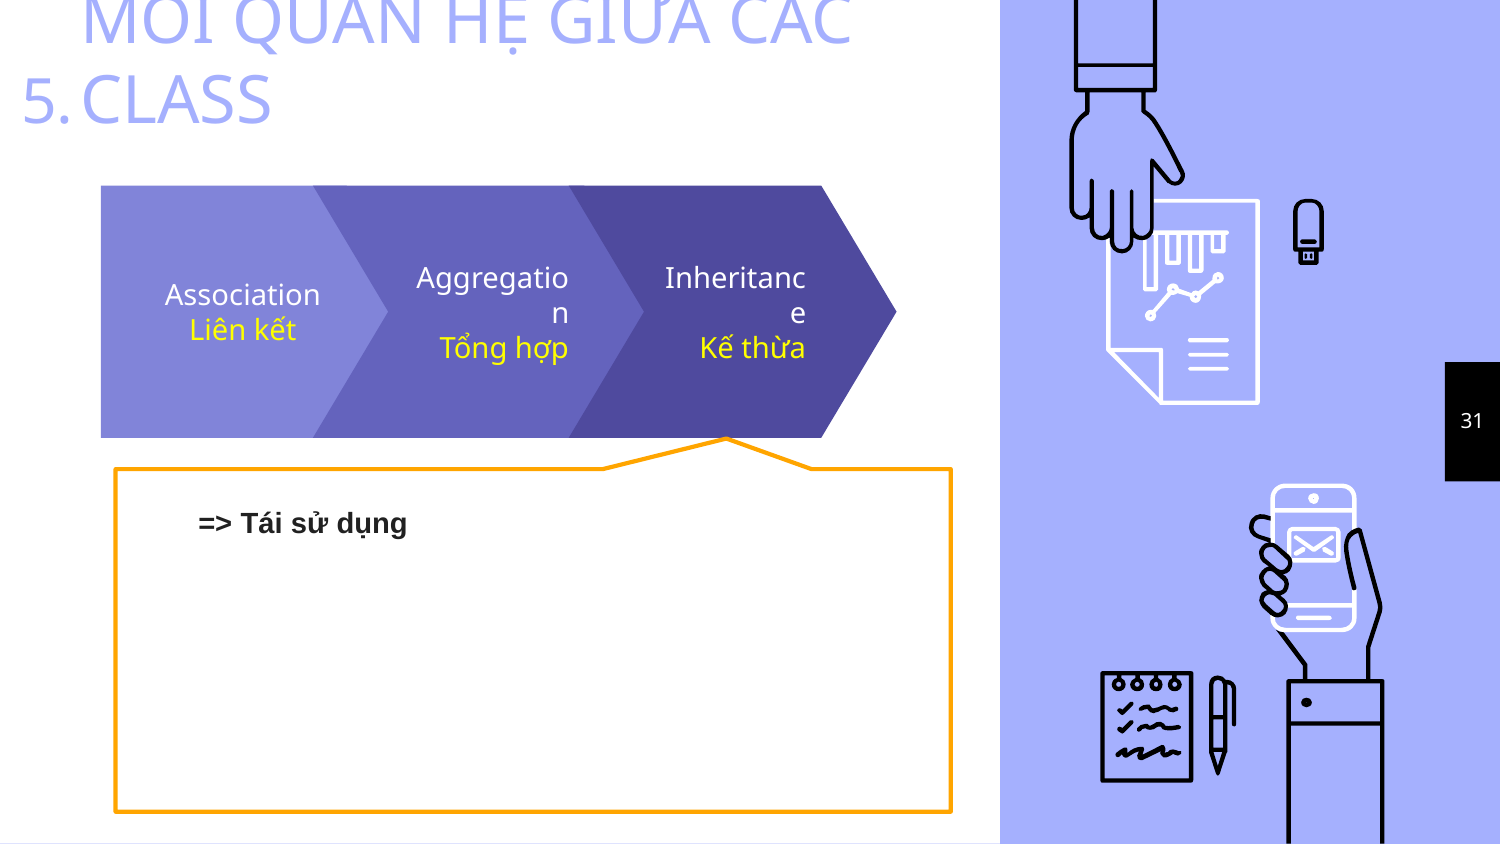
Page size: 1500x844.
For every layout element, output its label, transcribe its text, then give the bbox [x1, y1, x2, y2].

text_box Association Liên kết [100, 185, 387, 438]
text_box Aggregation Tổng hợp [312, 185, 643, 438]
text_box MỐI QUAN HỆ GIỮA CÁC CLASS [64, 0, 1023, 152]
text_box 5. [5, 43, 89, 152]
text_box [113, 436, 953, 814]
text_box => Tái sử dụng [183, 497, 423, 547]
text_box Inheritance Kế thừa [568, 185, 897, 438]
slide_number 31 [1444, 362, 1500, 482]
